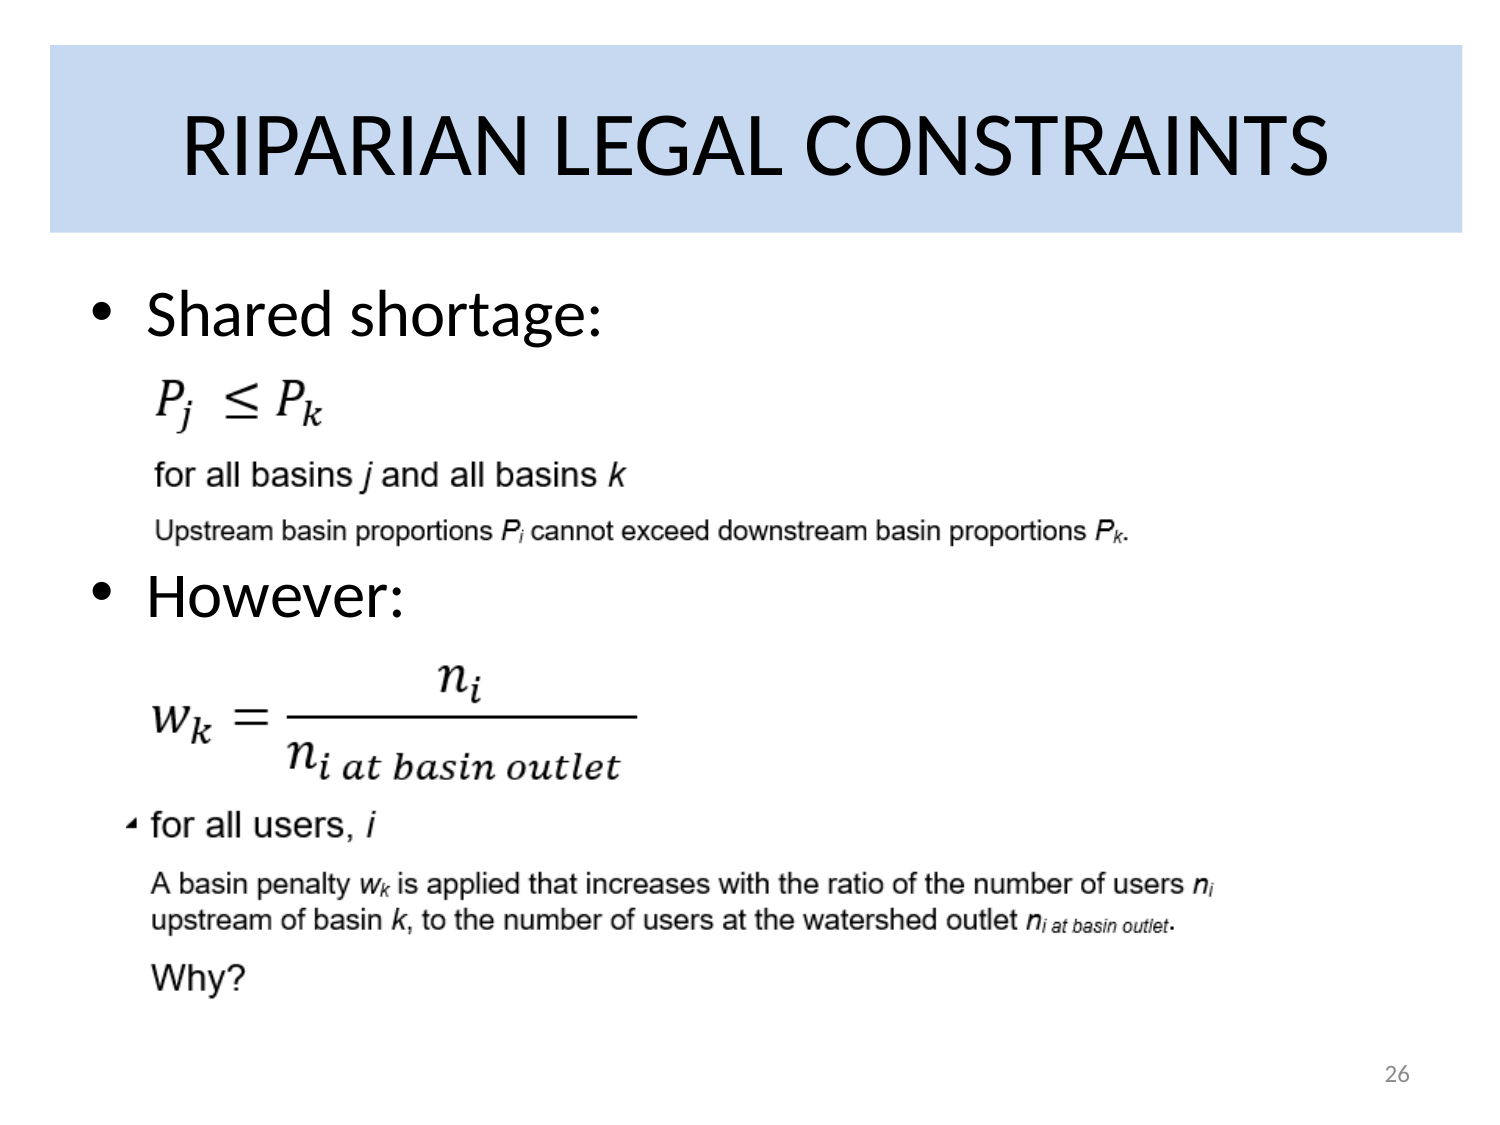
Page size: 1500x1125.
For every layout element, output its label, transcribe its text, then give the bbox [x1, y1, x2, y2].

title RIPARIAN LEGAL CONSTRAINTS [50, 45, 1463, 233]
picture [124, 349, 1176, 577]
slide_number 26 [1074, 1042, 1425, 1103]
list Shared shortage: However: [75, 262, 1425, 1005]
picture [126, 621, 1274, 1006]
